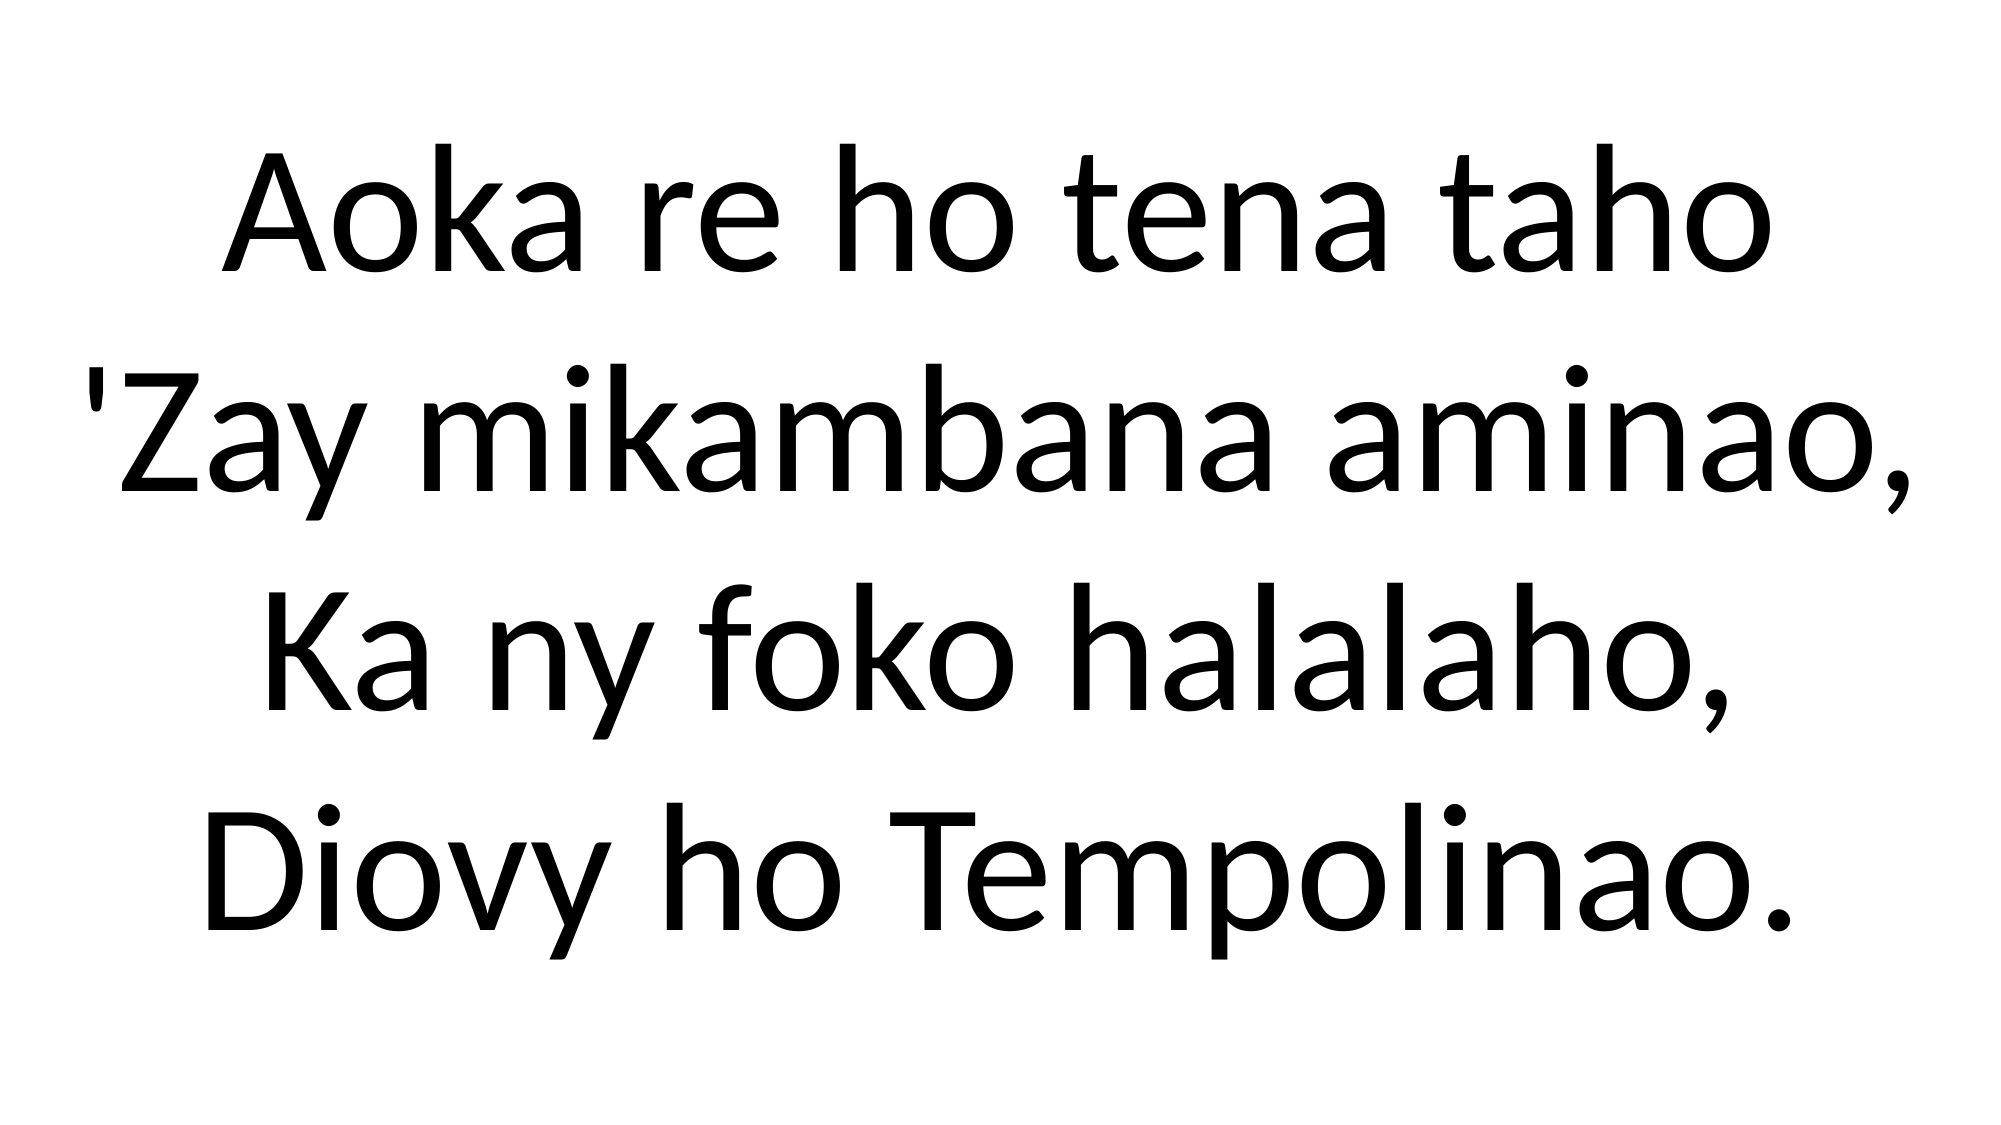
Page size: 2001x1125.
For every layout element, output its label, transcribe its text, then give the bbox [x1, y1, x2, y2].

text_box Aoka re ho tena taho 'Zay mikambana aminao, Ka ny foko halalaho, Diovy ho Tempolinao. [0, 80, 2000, 975]
